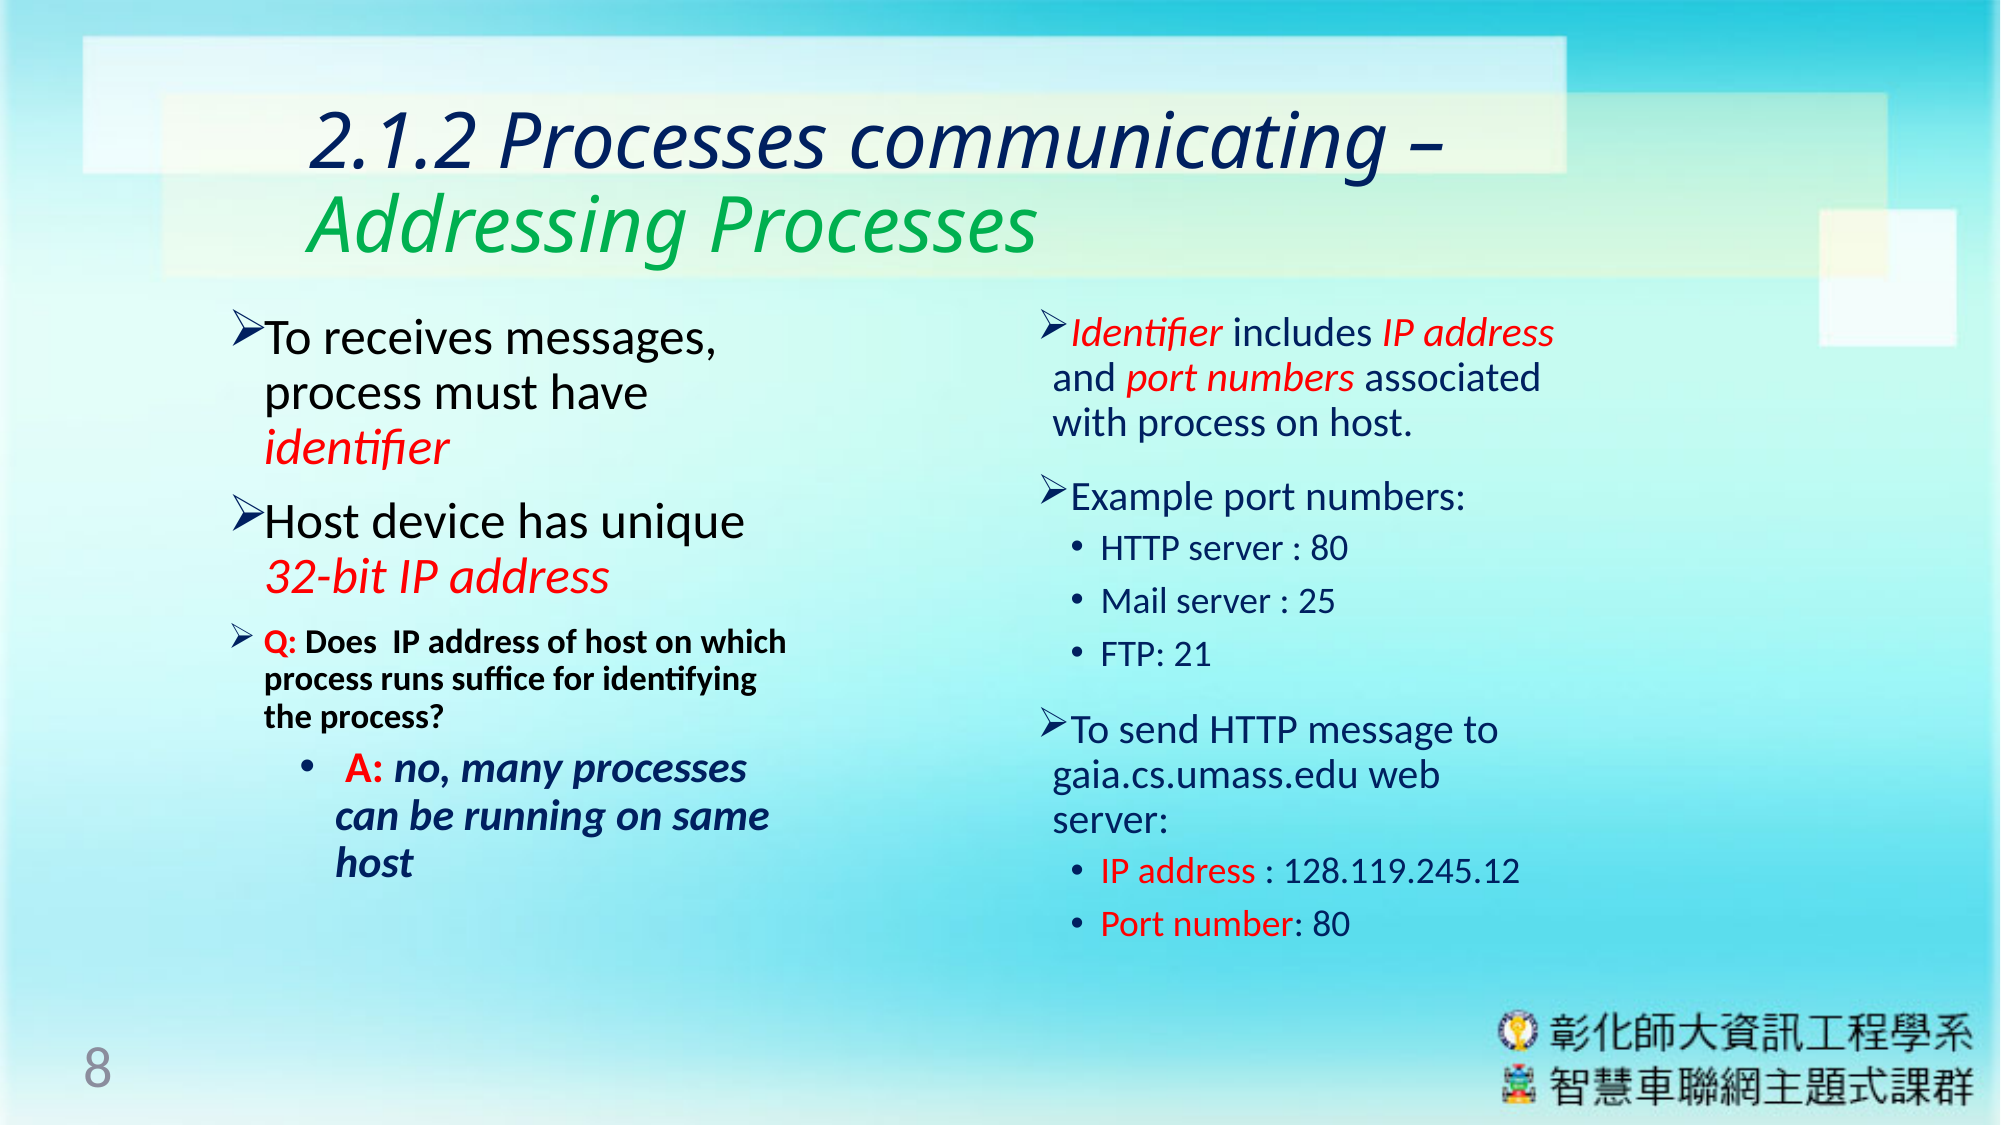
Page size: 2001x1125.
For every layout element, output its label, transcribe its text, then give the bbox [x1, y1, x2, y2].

text_box Identifier includes IP address and port numbers associated with process on host. Example port numbers: HTTP server : 80 Mail server : 25 FTP: 21 To send HTTP message to gaia.cs.umass.edu web server: IP address : 128.119.245.12 Port number: 80 [1037, 900, 1557, 963]
slide_number 8 [0, 1003, 129, 1125]
title 2.1.2 Processes communicating – Addressing Processes [164, 93, 1884, 278]
text_box [1020, 302, 1624, 900]
list To receives messages, process must have identifier Host device has unique 32-bit IP address Q: Does IP address of host on which process runs suffice for identifying the process? A: no, many processes can be running on same host [213, 302, 817, 900]
picture [0, 0, 2001, 1125]
